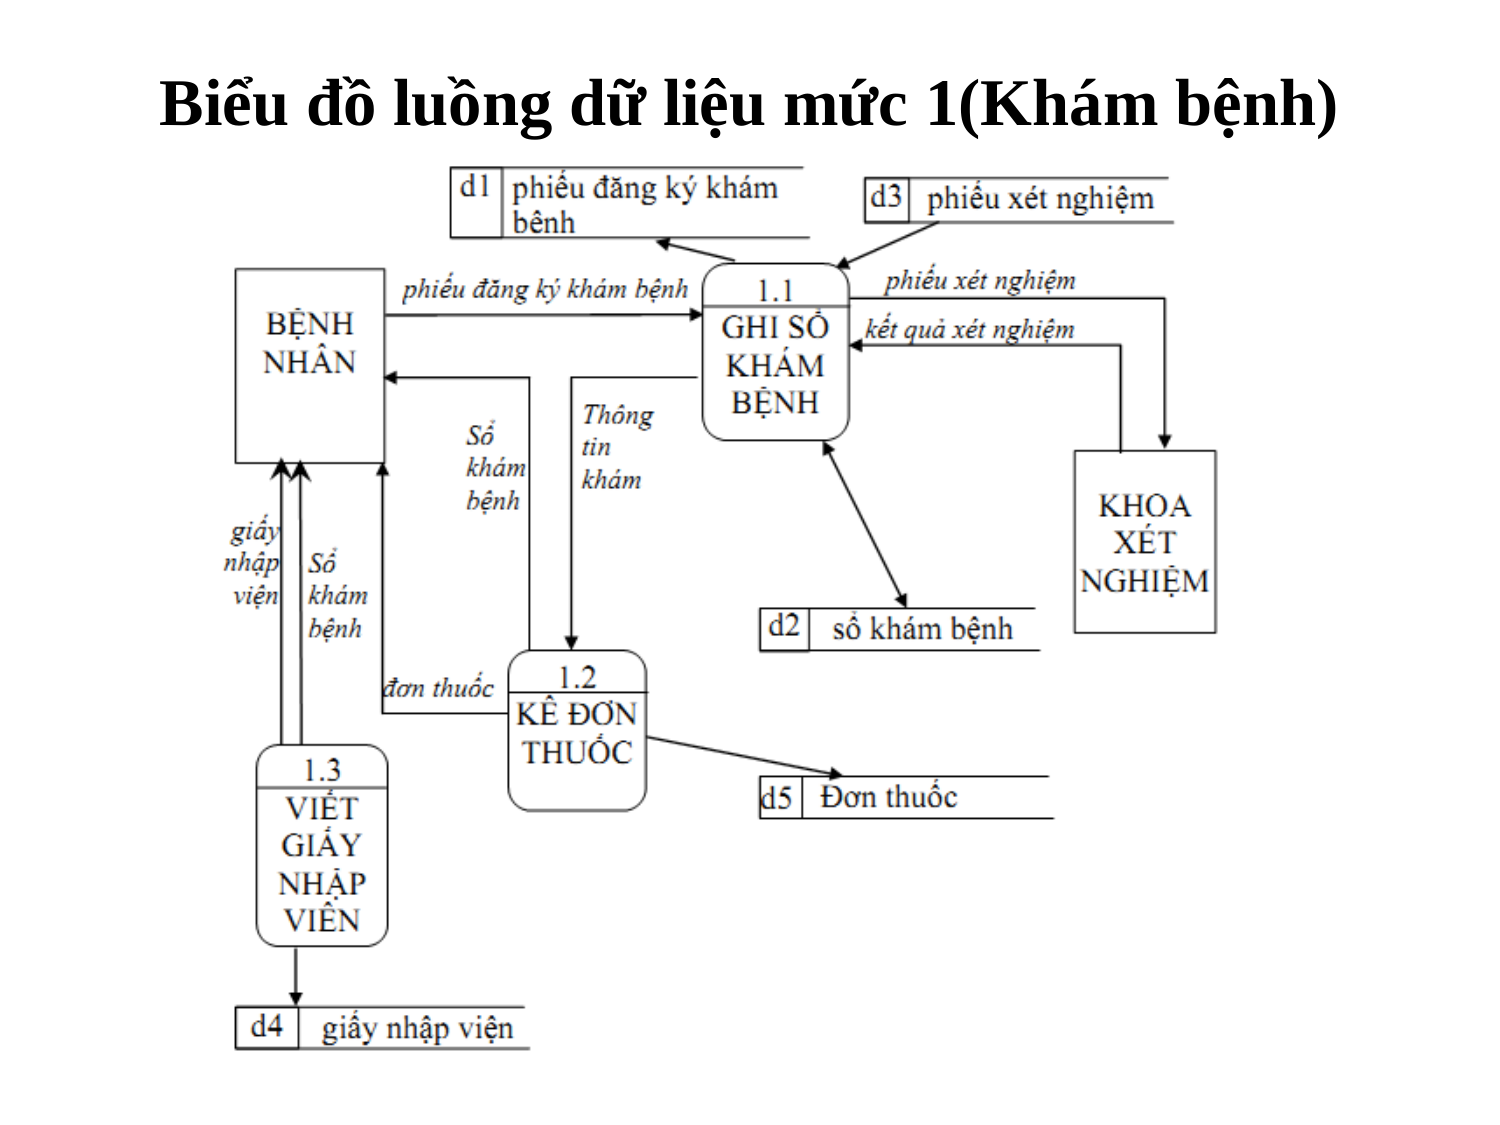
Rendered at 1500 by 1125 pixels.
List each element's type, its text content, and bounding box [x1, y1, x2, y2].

title Biểu đồ luồng dữ liệu mức 1(Khám bệnh) [75, 45, 1425, 233]
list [199, 151, 1240, 1063]
